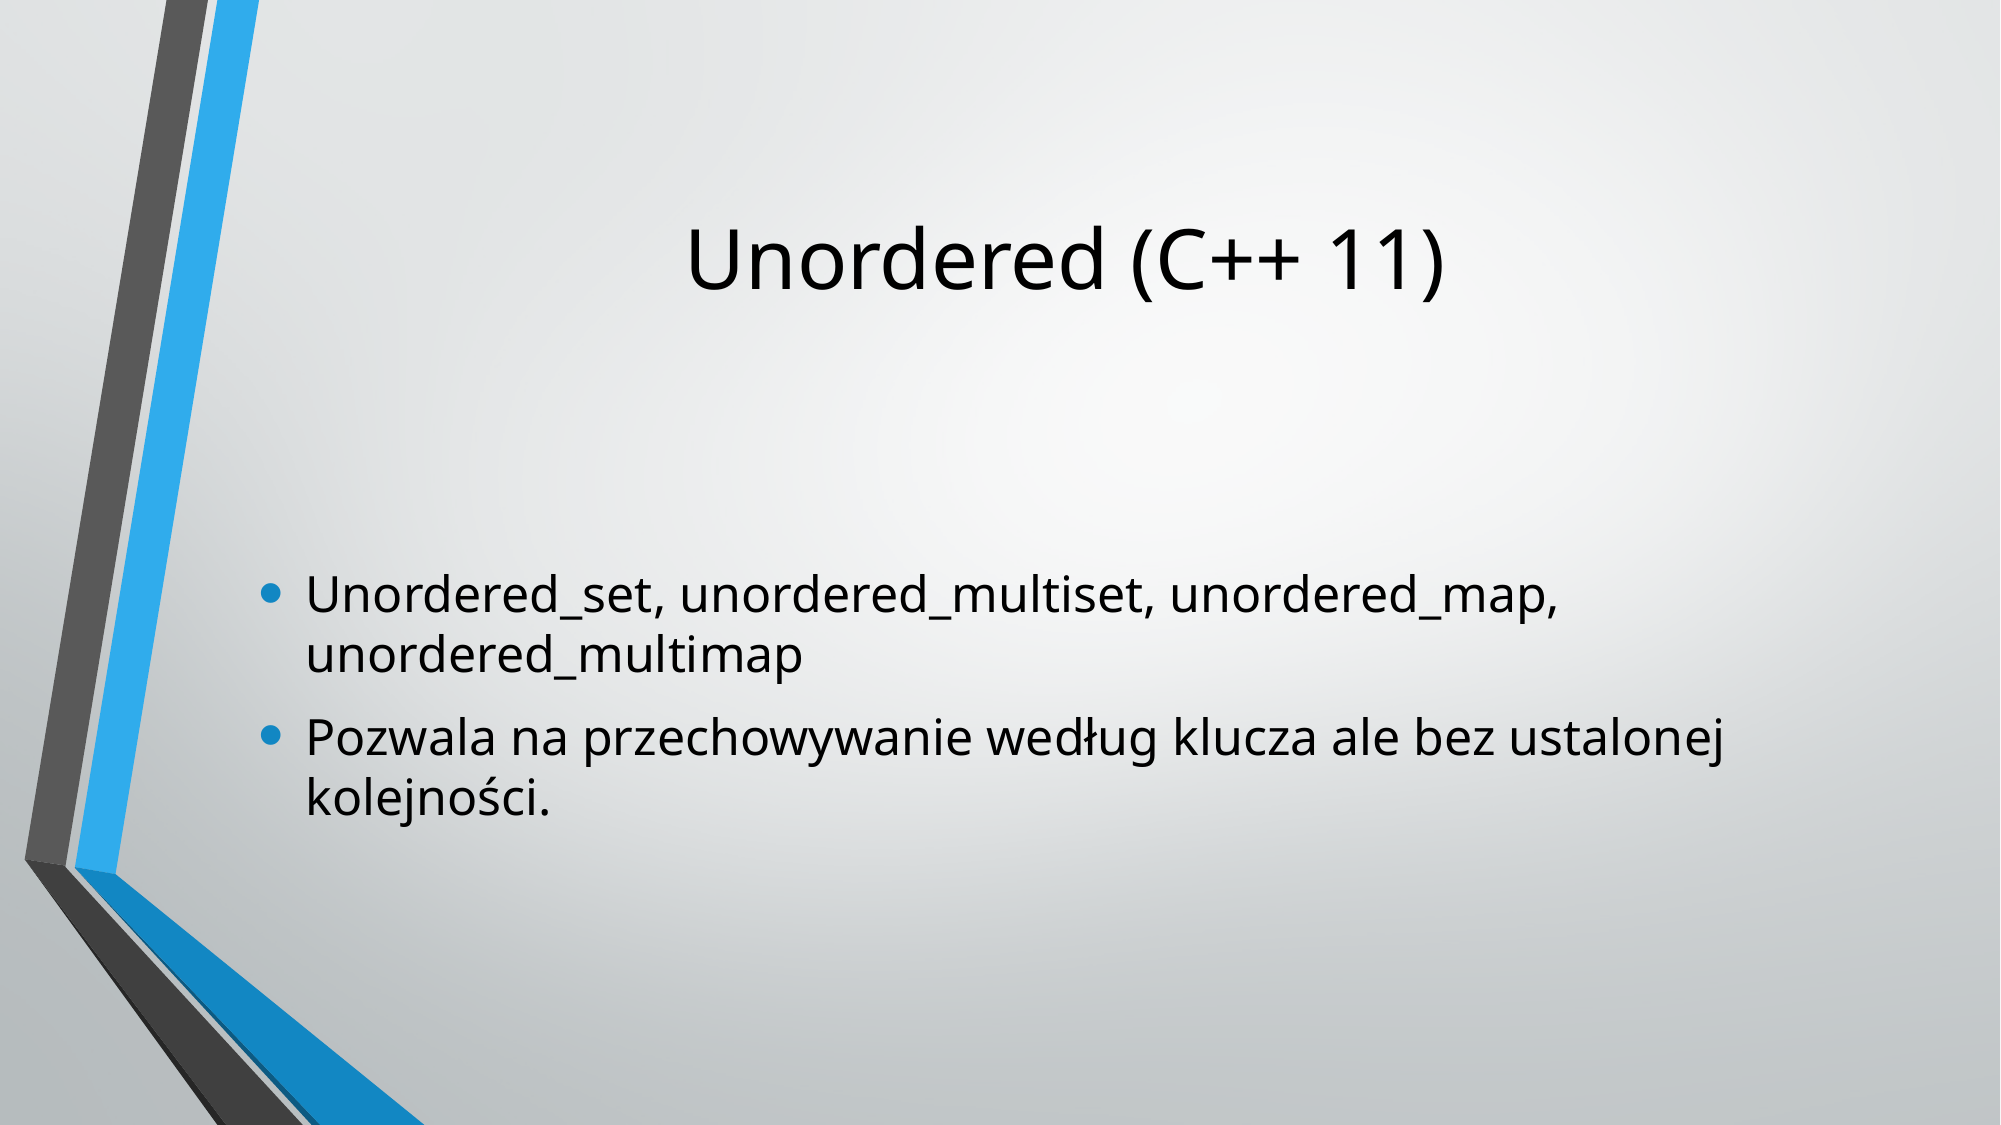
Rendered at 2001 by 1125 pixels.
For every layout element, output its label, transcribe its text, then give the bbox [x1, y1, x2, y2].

list Unordered_set, unordered_multiset, unordered_map, unordered_multimap Pozwala na przechowywanie według klucza ale bez ustalonej kolejności. [243, 437, 1887, 950]
title Unordered (C++ 11) [243, 112, 1887, 400]
